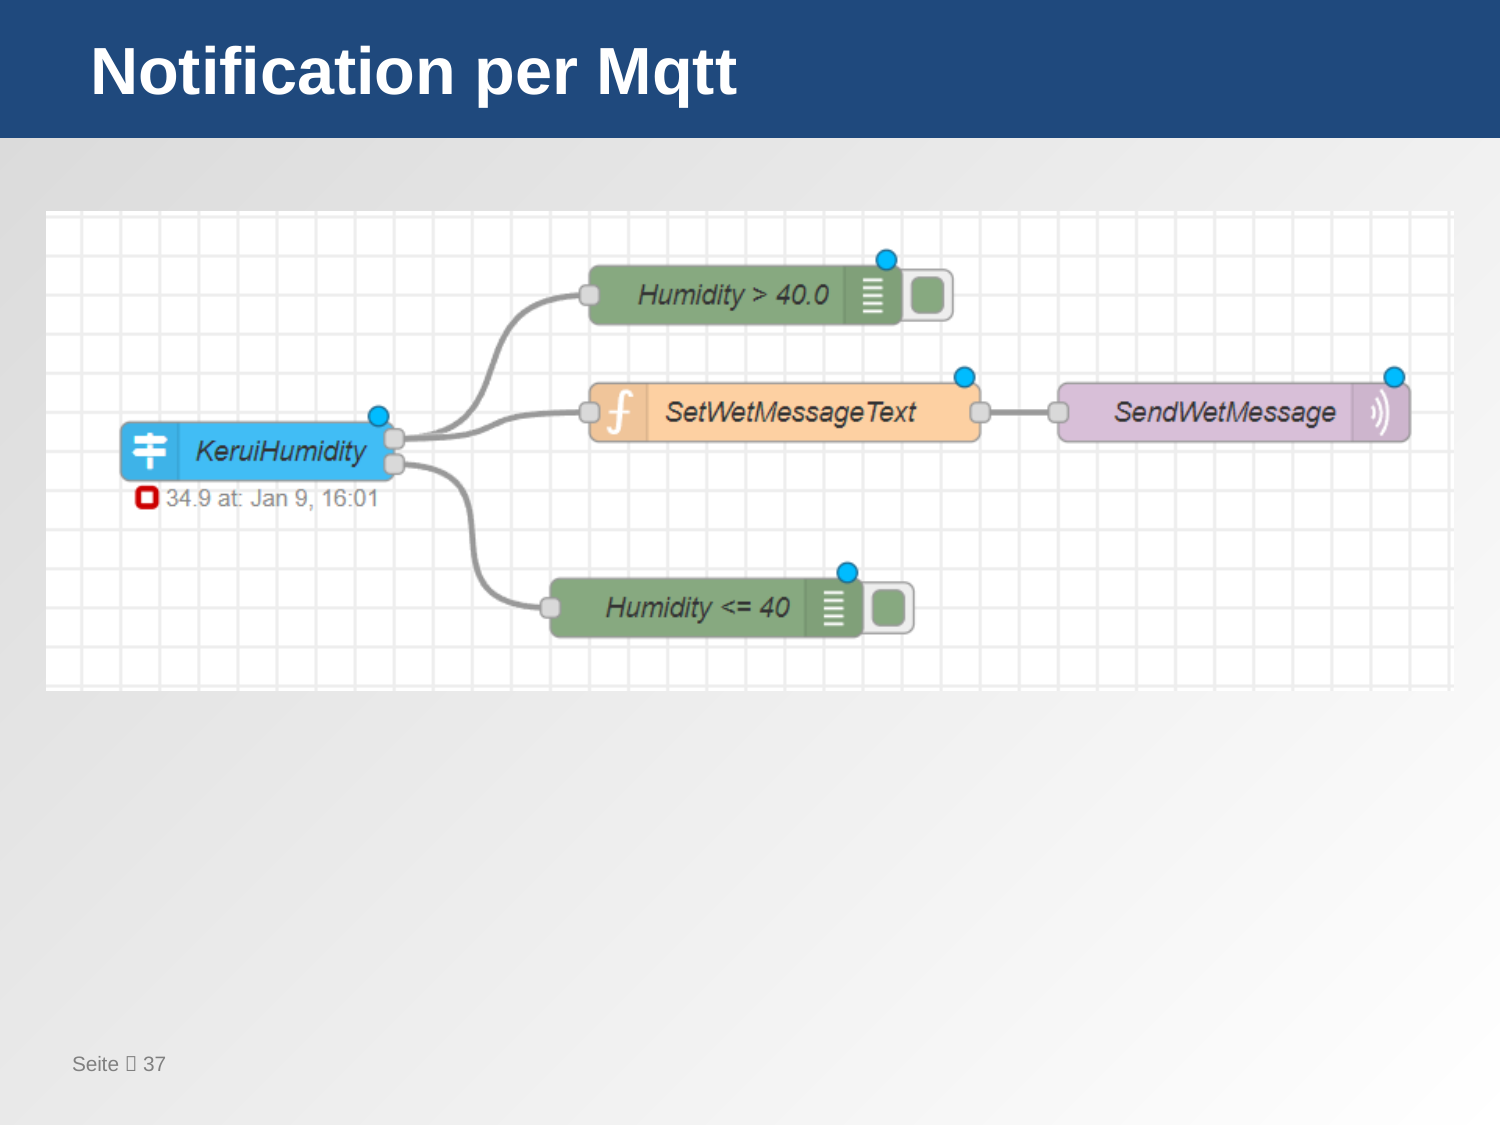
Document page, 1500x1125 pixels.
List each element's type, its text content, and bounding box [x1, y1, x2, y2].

title Notification per Mqtt [75, 20, 1425, 208]
picture [45, 211, 1455, 692]
